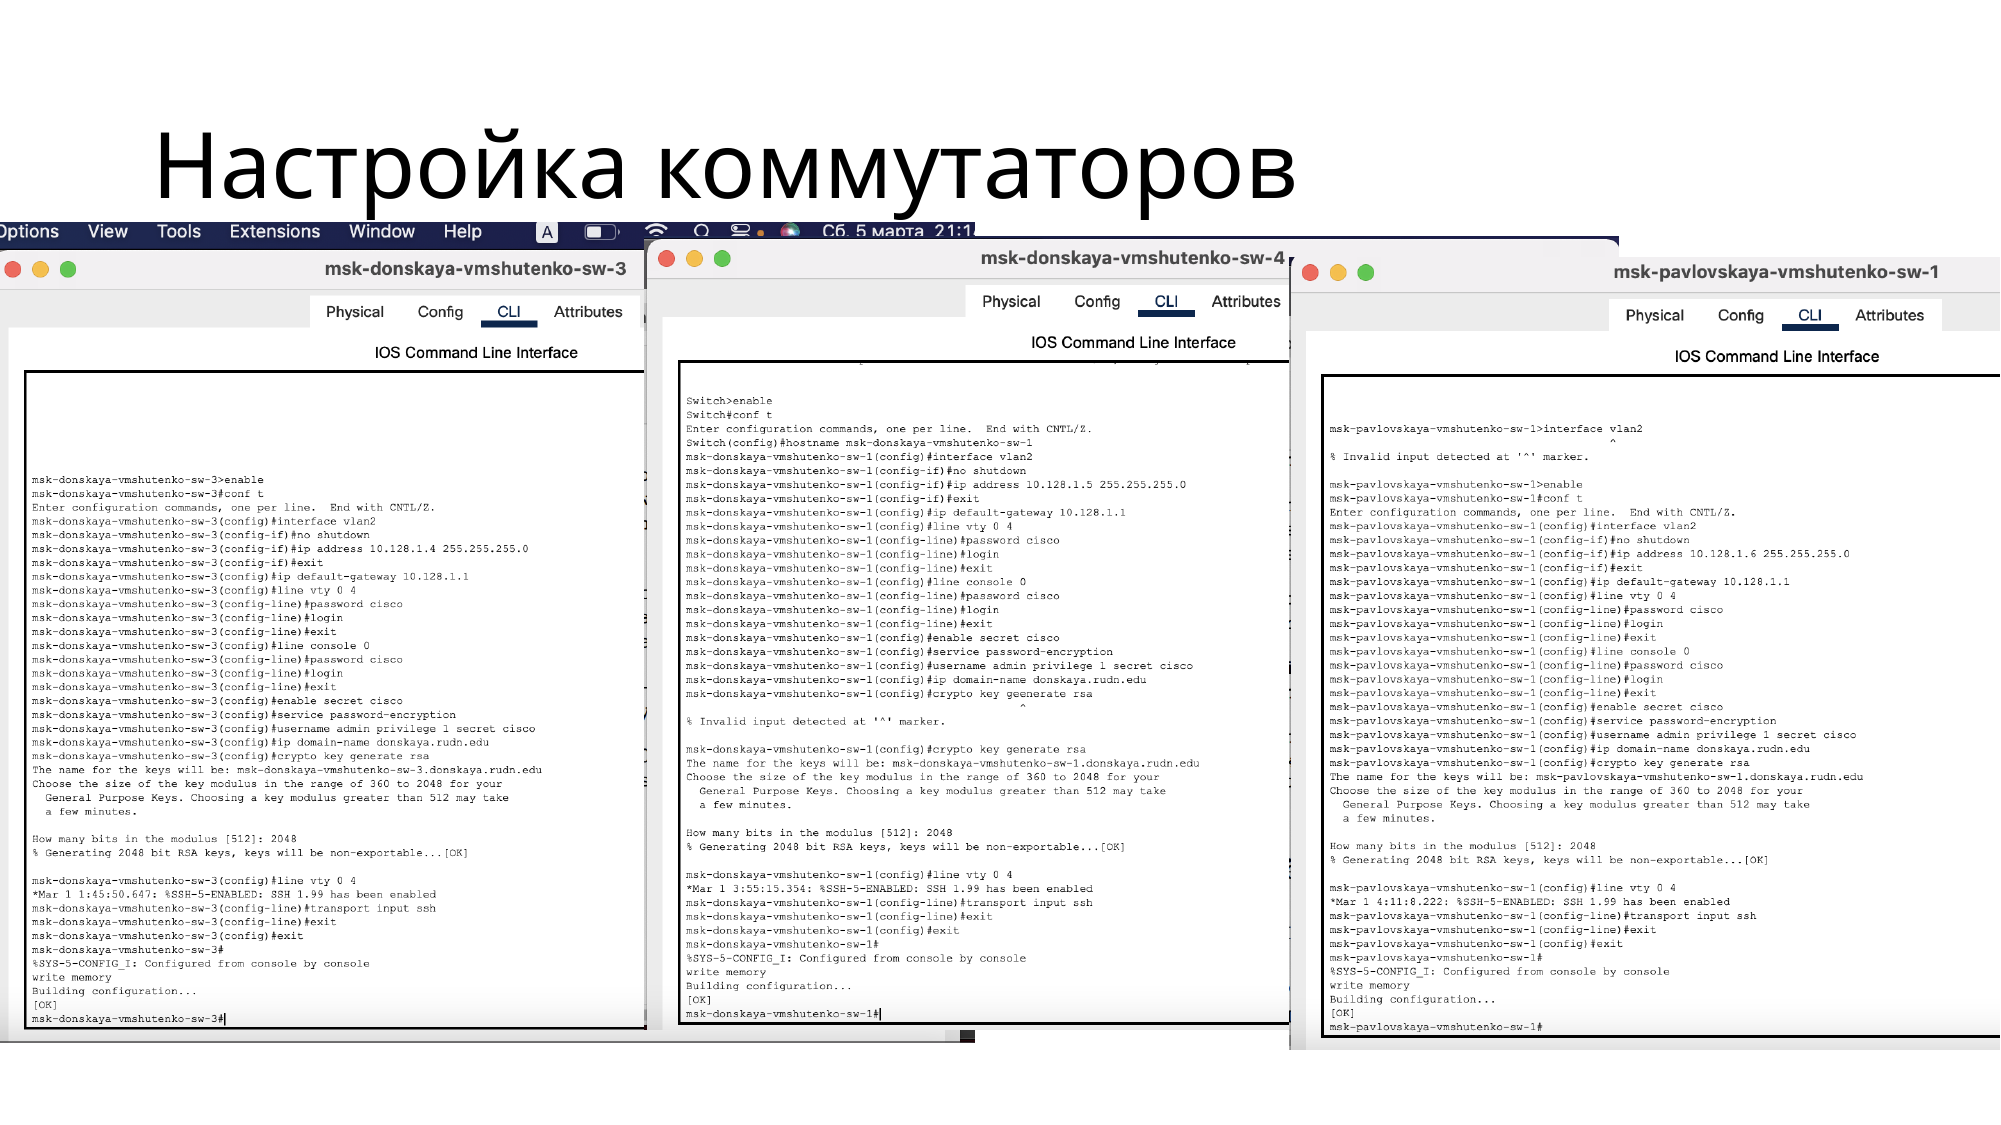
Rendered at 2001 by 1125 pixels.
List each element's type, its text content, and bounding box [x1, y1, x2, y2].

title Настройка коммутаторов [137, 59, 1863, 256]
picture [0, 222, 2000, 1050]
